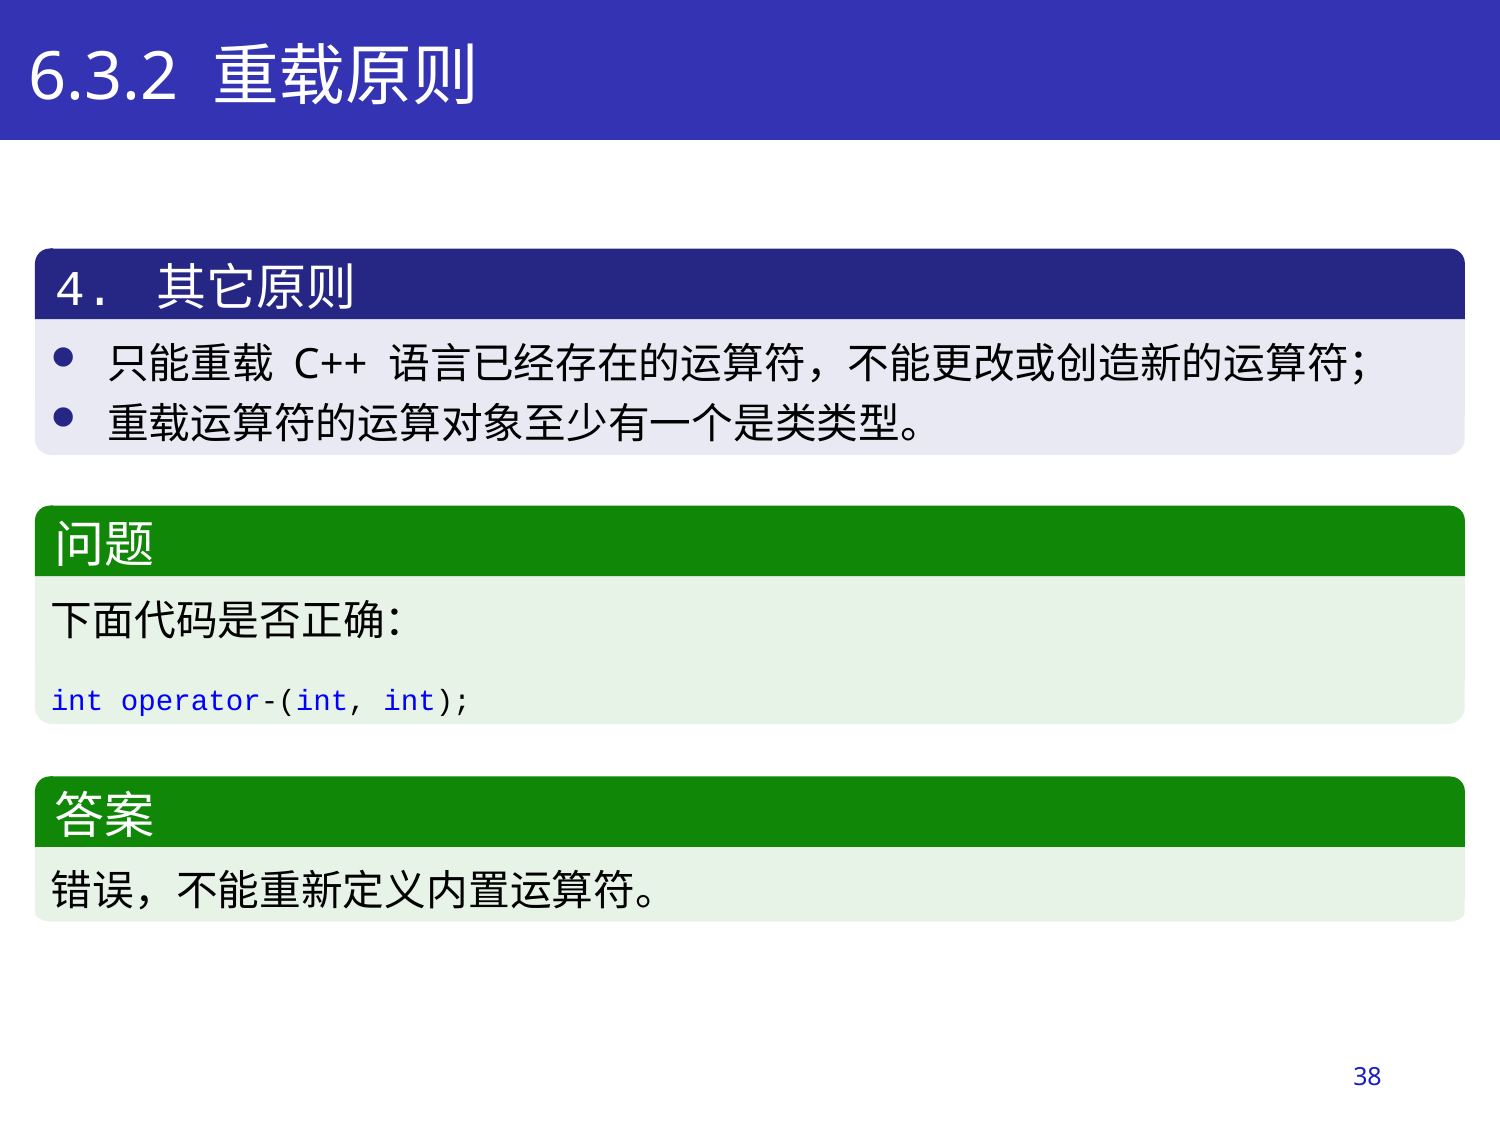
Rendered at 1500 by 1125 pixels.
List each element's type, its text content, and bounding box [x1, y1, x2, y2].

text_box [35, 506, 1464, 724]
text_box 6.3.2 重载原则 [13, 25, 1464, 121]
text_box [35, 777, 1464, 919]
slide_number 38 [1059, 1047, 1397, 1108]
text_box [35, 249, 1464, 452]
